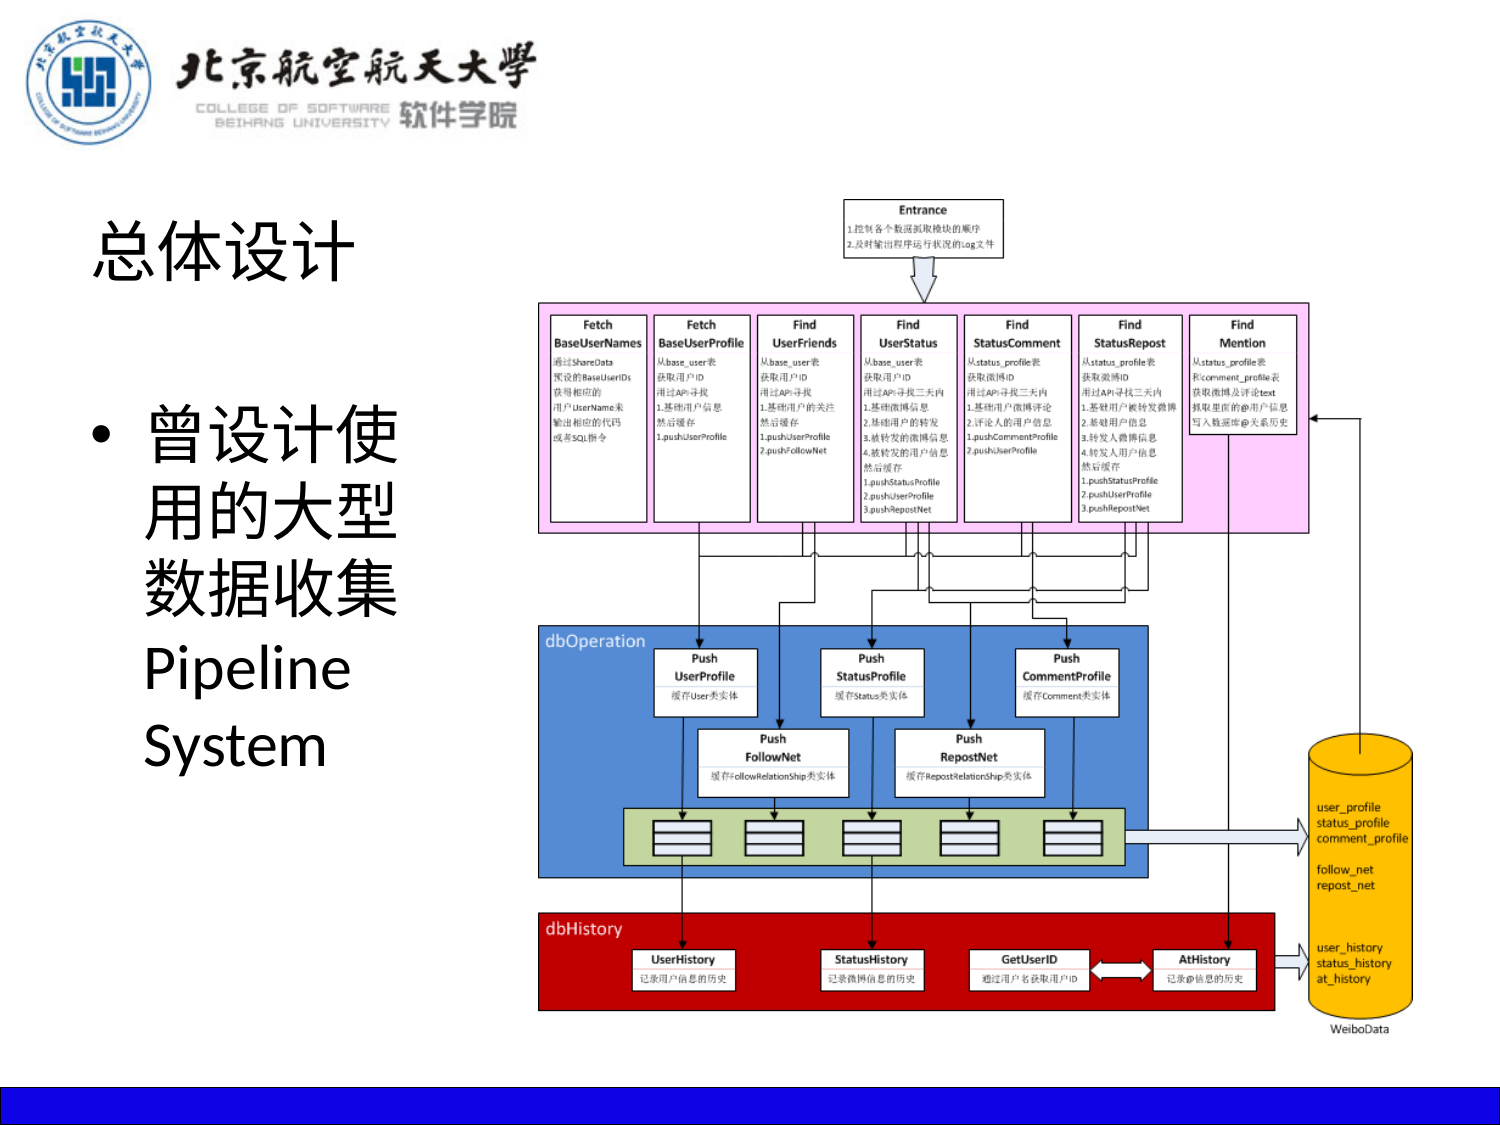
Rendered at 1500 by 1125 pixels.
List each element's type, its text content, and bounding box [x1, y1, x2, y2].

list 曾设计使用的大型数据收集Pipeline System [75, 387, 475, 788]
picture [538, 199, 1413, 1038]
title 总体设计 [75, 174, 1425, 325]
picture [24, 15, 538, 151]
text_box [0, 1087, 1500, 1125]
